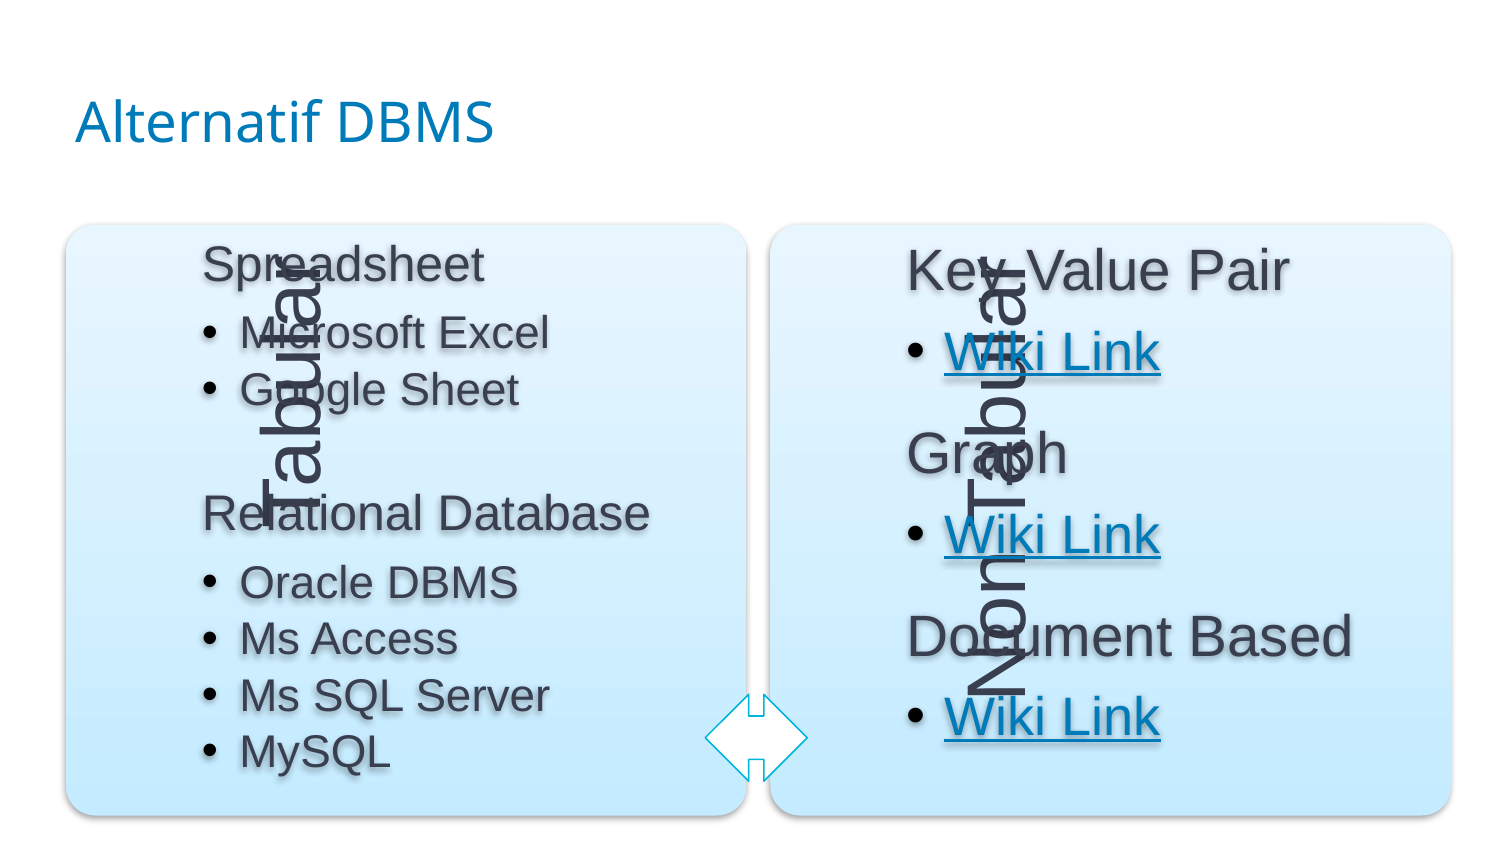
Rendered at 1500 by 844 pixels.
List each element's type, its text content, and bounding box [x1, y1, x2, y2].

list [65, 224, 1452, 816]
title Alternatif DBMS [75, 99, 1001, 222]
